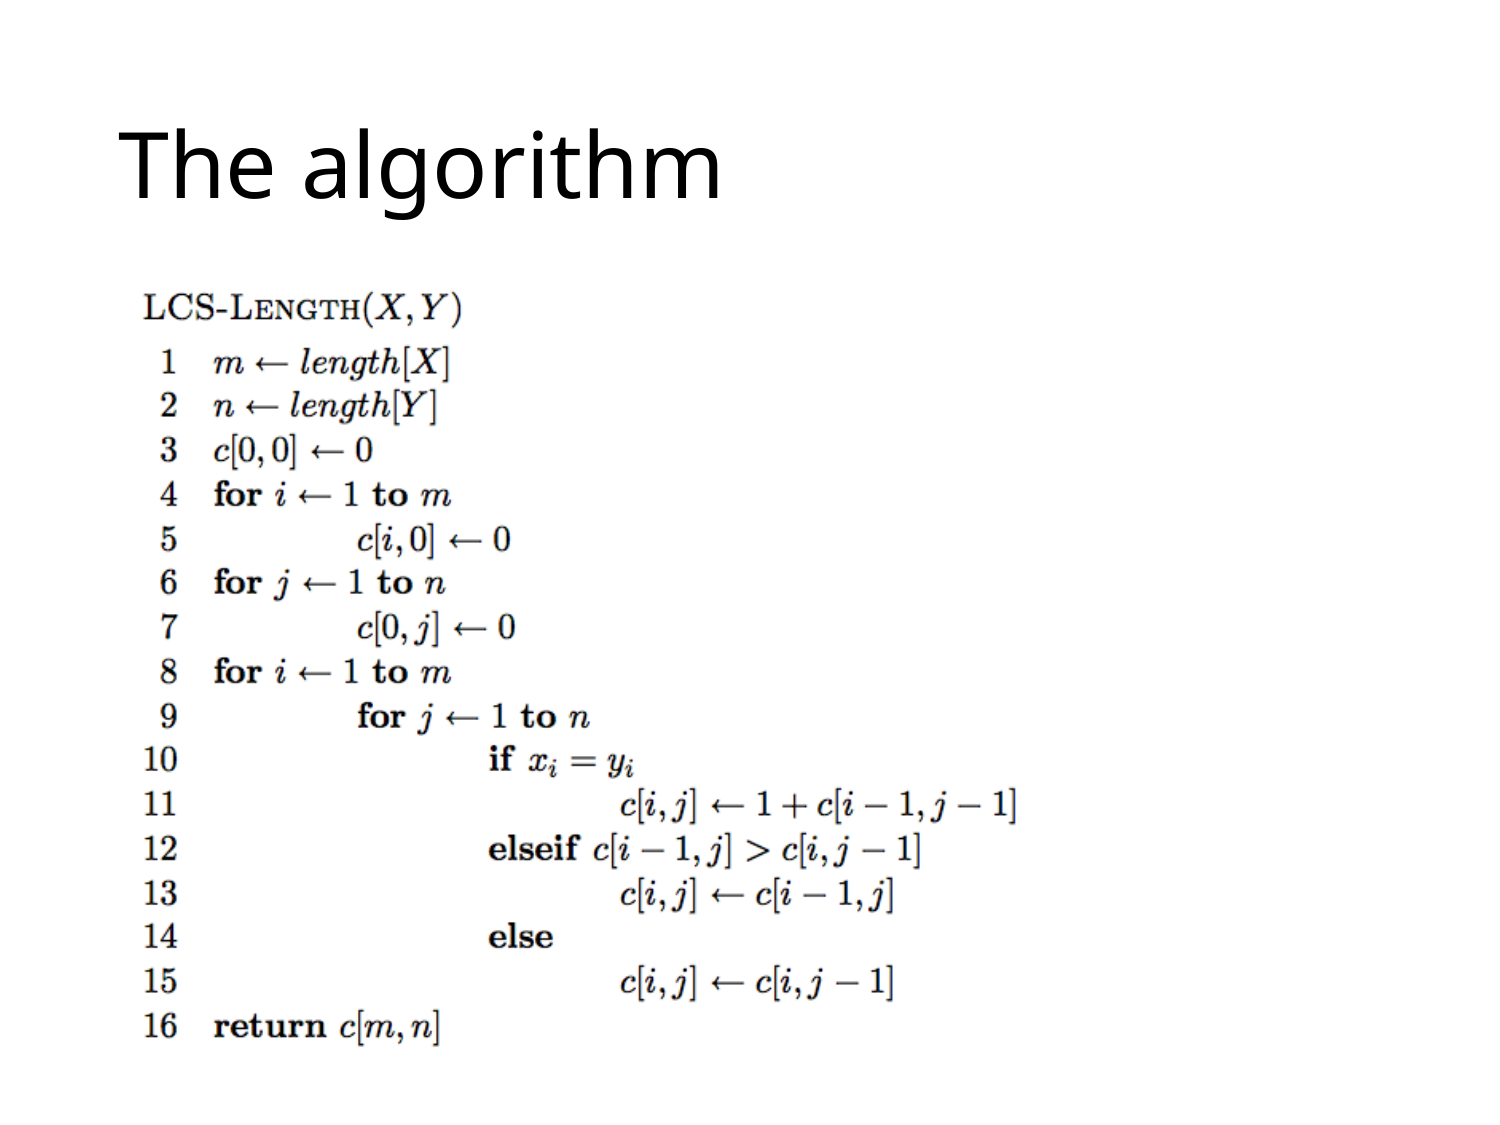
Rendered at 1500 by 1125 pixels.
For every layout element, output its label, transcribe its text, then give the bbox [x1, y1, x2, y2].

title The algorithm [103, 59, 1397, 278]
picture [137, 286, 1033, 1063]
